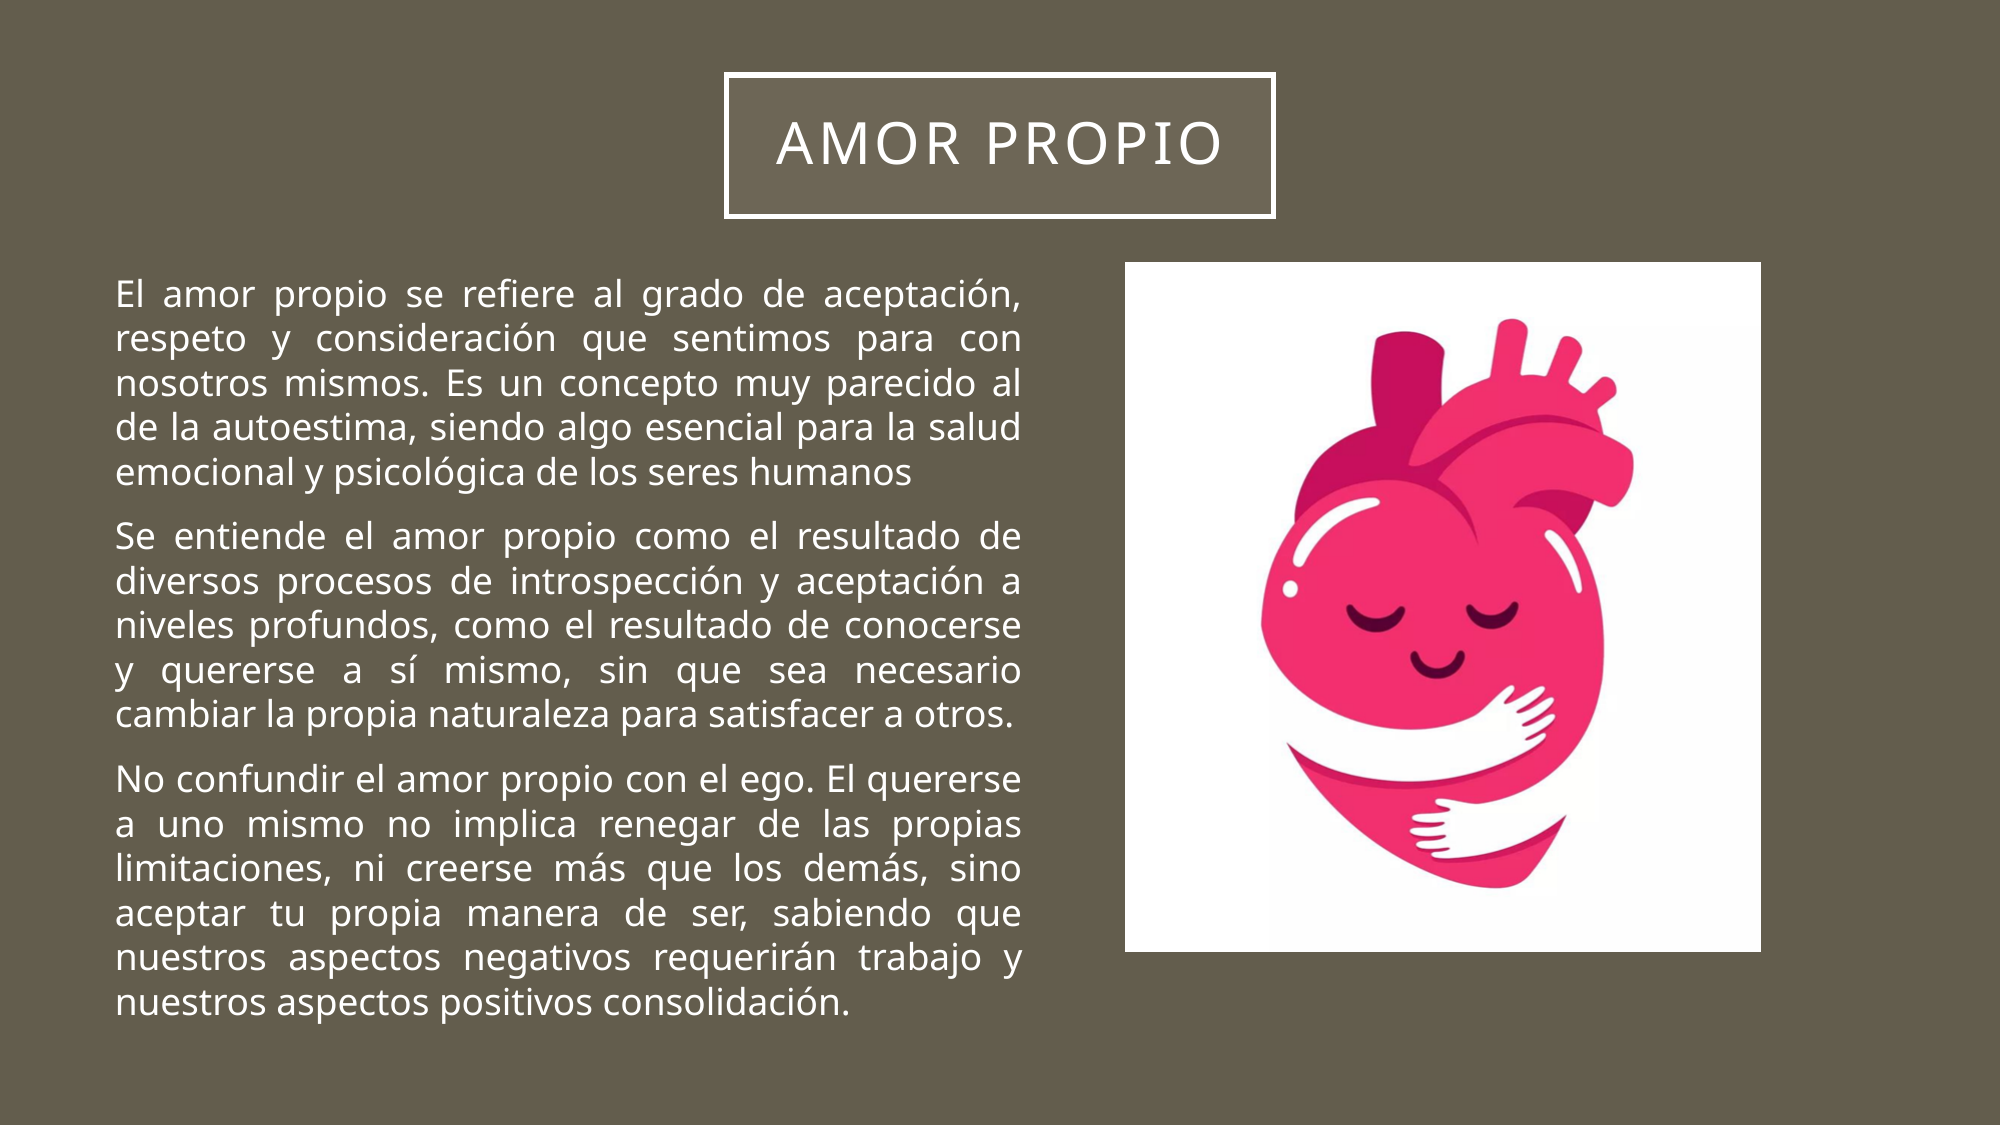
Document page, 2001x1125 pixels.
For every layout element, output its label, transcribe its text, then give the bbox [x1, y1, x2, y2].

picture [1124, 262, 1761, 952]
title AMOR PROPIO [724, 72, 1276, 219]
list El amor propio se refiere al grado de aceptación, respeto y consideración que sentimos para con nosotros mismos. Es un concepto muy parecido al de la autoestima, siendo algo esencial para la salud emocional y psicológica de los seres humanos Se entiende el amor propio como el resultado de diversos procesos de introspección y aceptación a niveles profundos, como el resultado de conocerse y quererse a sí mismo, sin que sea necesario cambiar la propia naturaleza para satisfacer a otros. No confundir el amor propio con el ego. El quererse a uno mismo no implica renegar de las propias limitaciones, ni creerse más que los demás, sino aceptar tu propia manera de ser, sabiendo que nuestros aspectos negativos requerirán trabajo y nuestros aspectos positivos consolidación. [99, 262, 1038, 1050]
